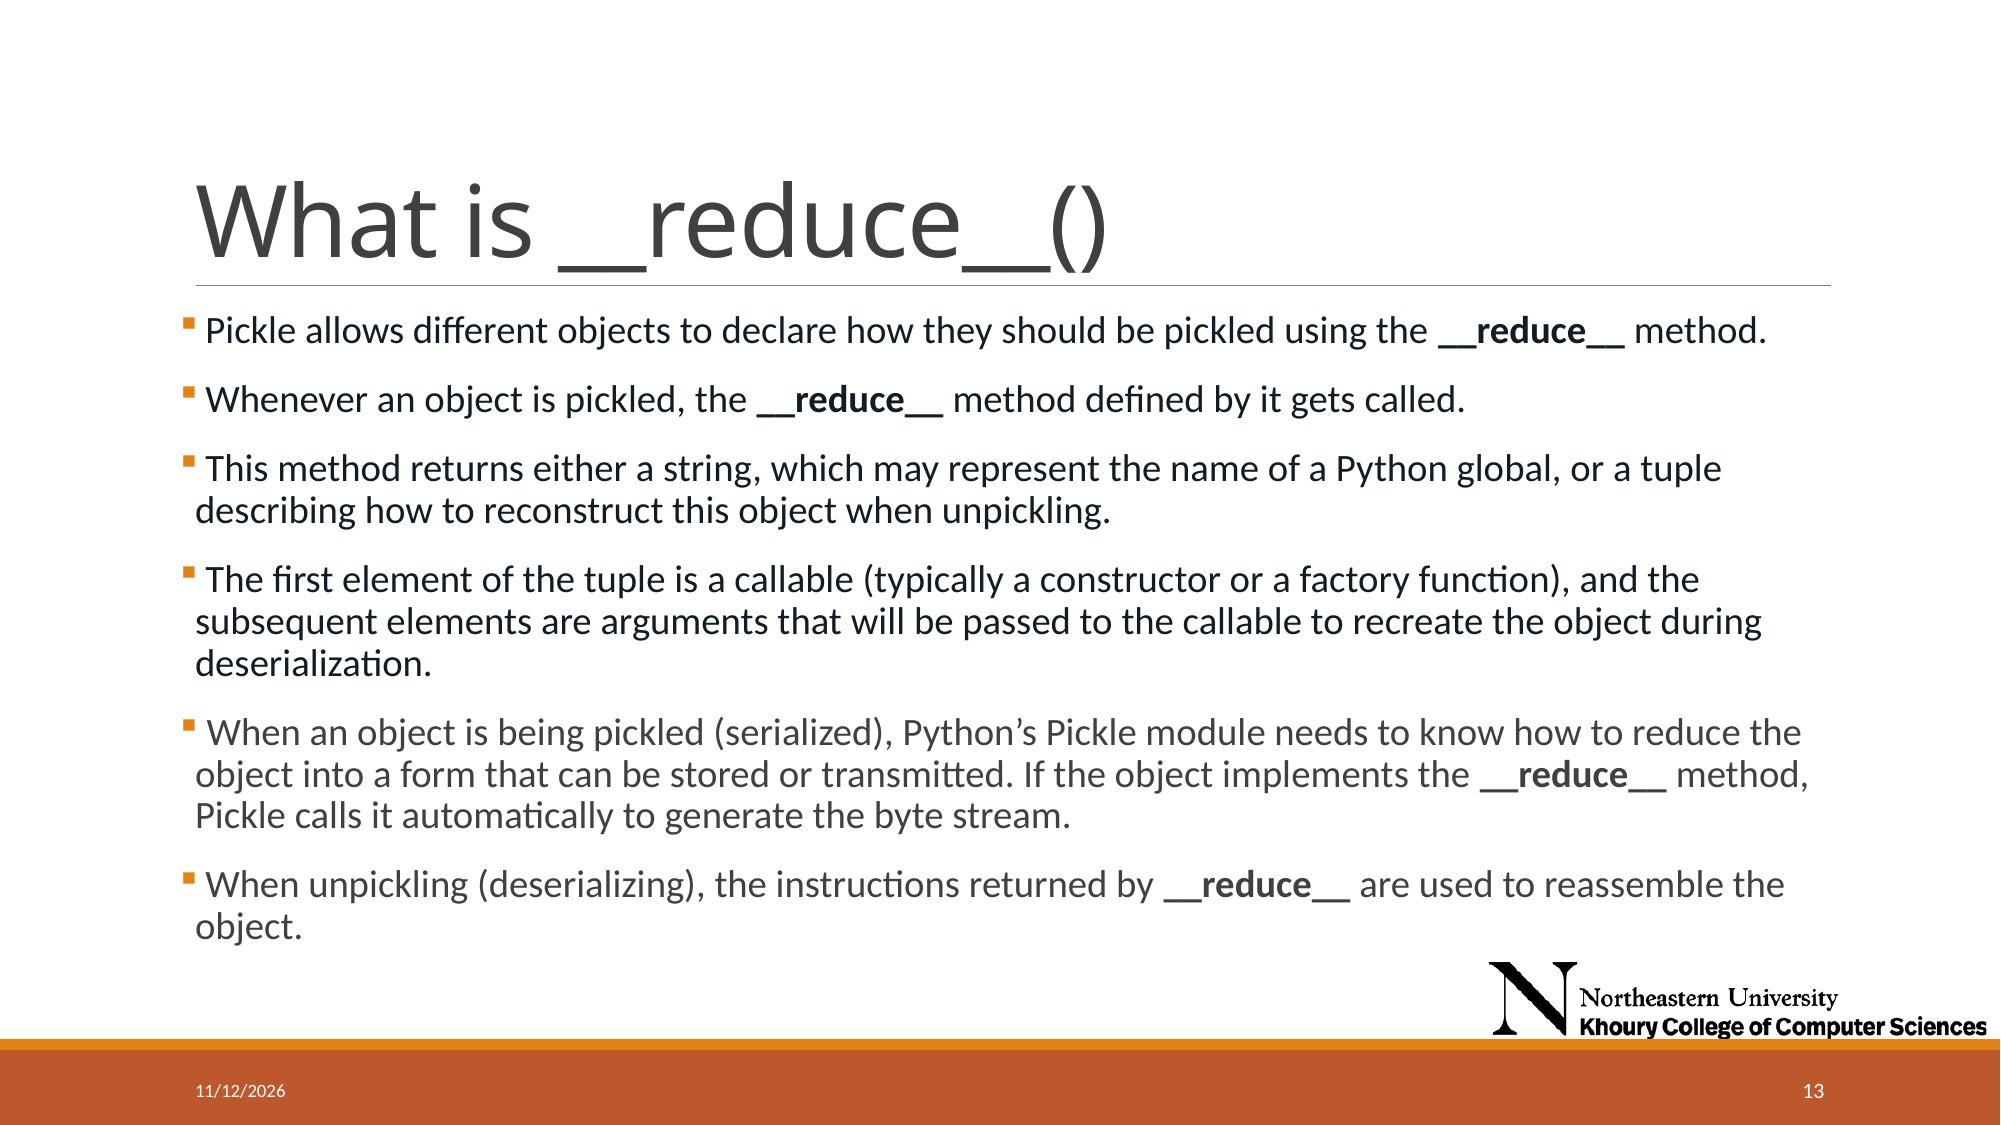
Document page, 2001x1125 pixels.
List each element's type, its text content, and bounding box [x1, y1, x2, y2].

title What is __reduce__() [180, 47, 1830, 285]
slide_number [180, 1059, 586, 1120]
slide_number 13 [1624, 1059, 1840, 1120]
picture [1488, 962, 1987, 1039]
list Pickle allows different objects to declare how they should be pickled using the __reduce__ method. Whenever an object is pickled, the __reduce__ method defined by it gets called. This method returns either a string, which may represent the name of a Python global, or a tuple describing how to reconstruct this object when unpickling. The first element of the tuple is a callable (typically a constructor or a factory function), and the subsequent elements are arguments that will be passed to the callable to recreate the object during deserialization. When an object is being pickled (serialized), Python’s Pickle module needs to know how to reduce the object into a form that can be stored or transmitted. If the object implements the __reduce__ method, Pickle calls it automatically to generate the byte stream. When unpickling (deserializing), the instructions returned by __reduce__ are used to reassemble the object. [180, 302, 1830, 963]
